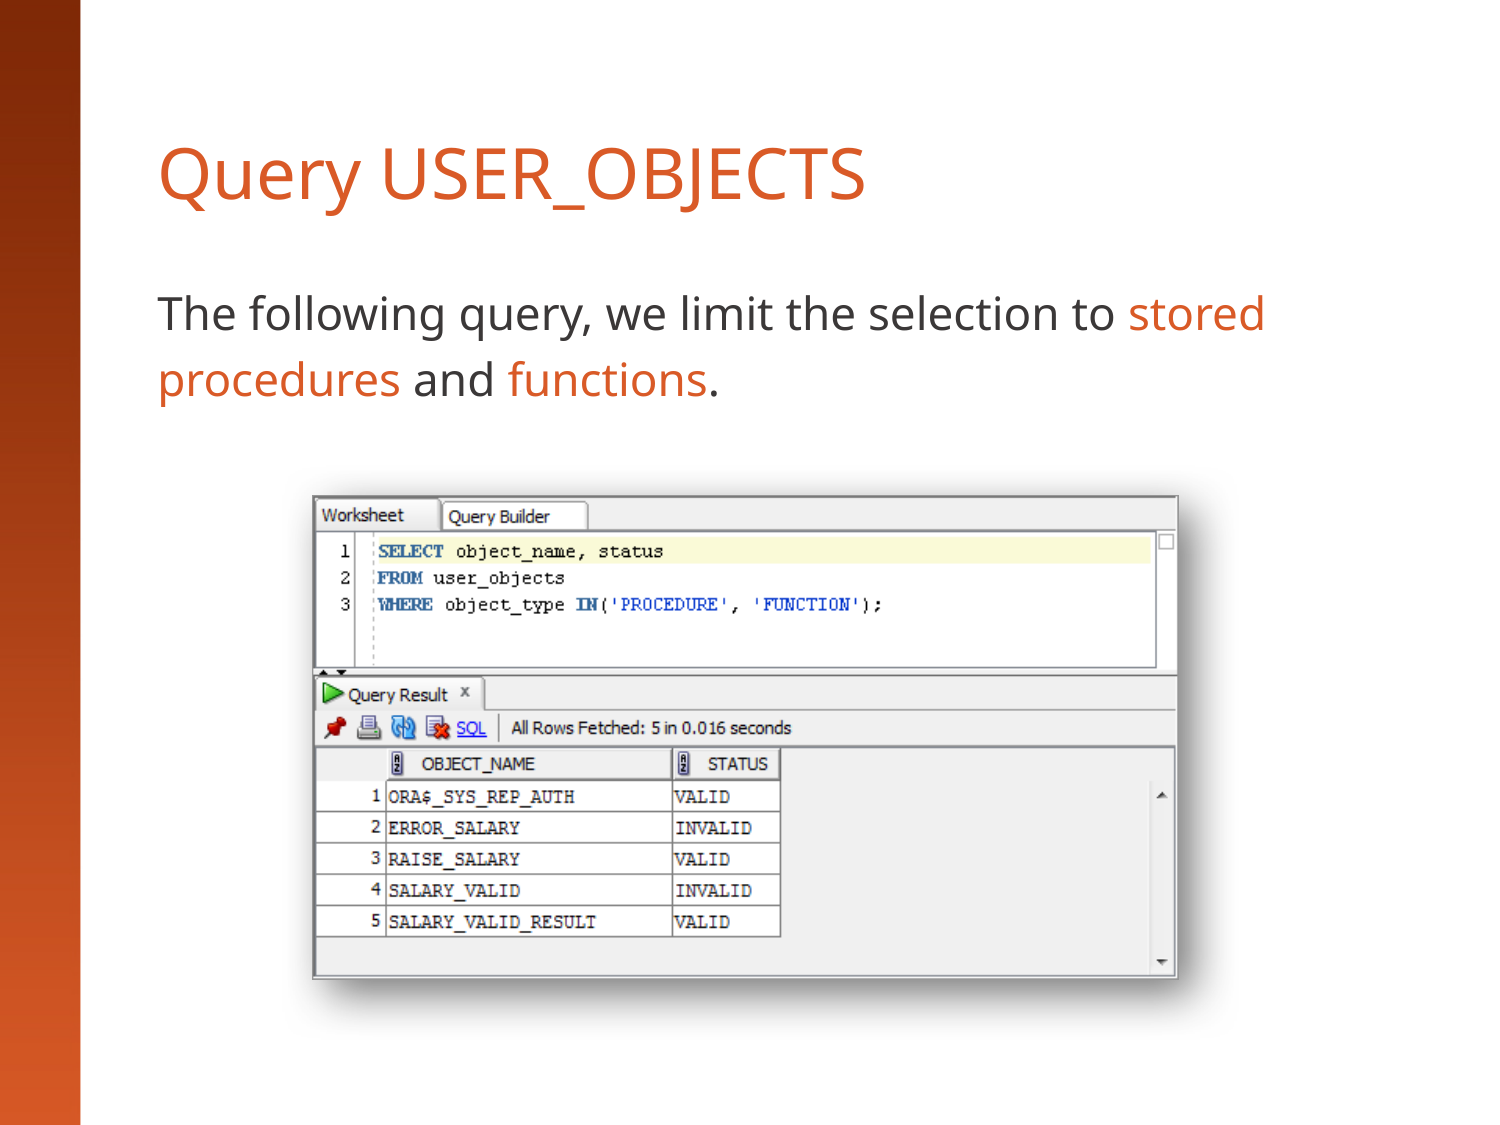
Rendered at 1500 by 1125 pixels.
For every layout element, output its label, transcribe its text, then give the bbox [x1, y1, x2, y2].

list The following query, we limit the selection to stored procedures and functions. [142, 266, 1349, 980]
title Query USER_OBJECTS [142, 118, 1349, 223]
picture [0, 0, 1500, 1125]
